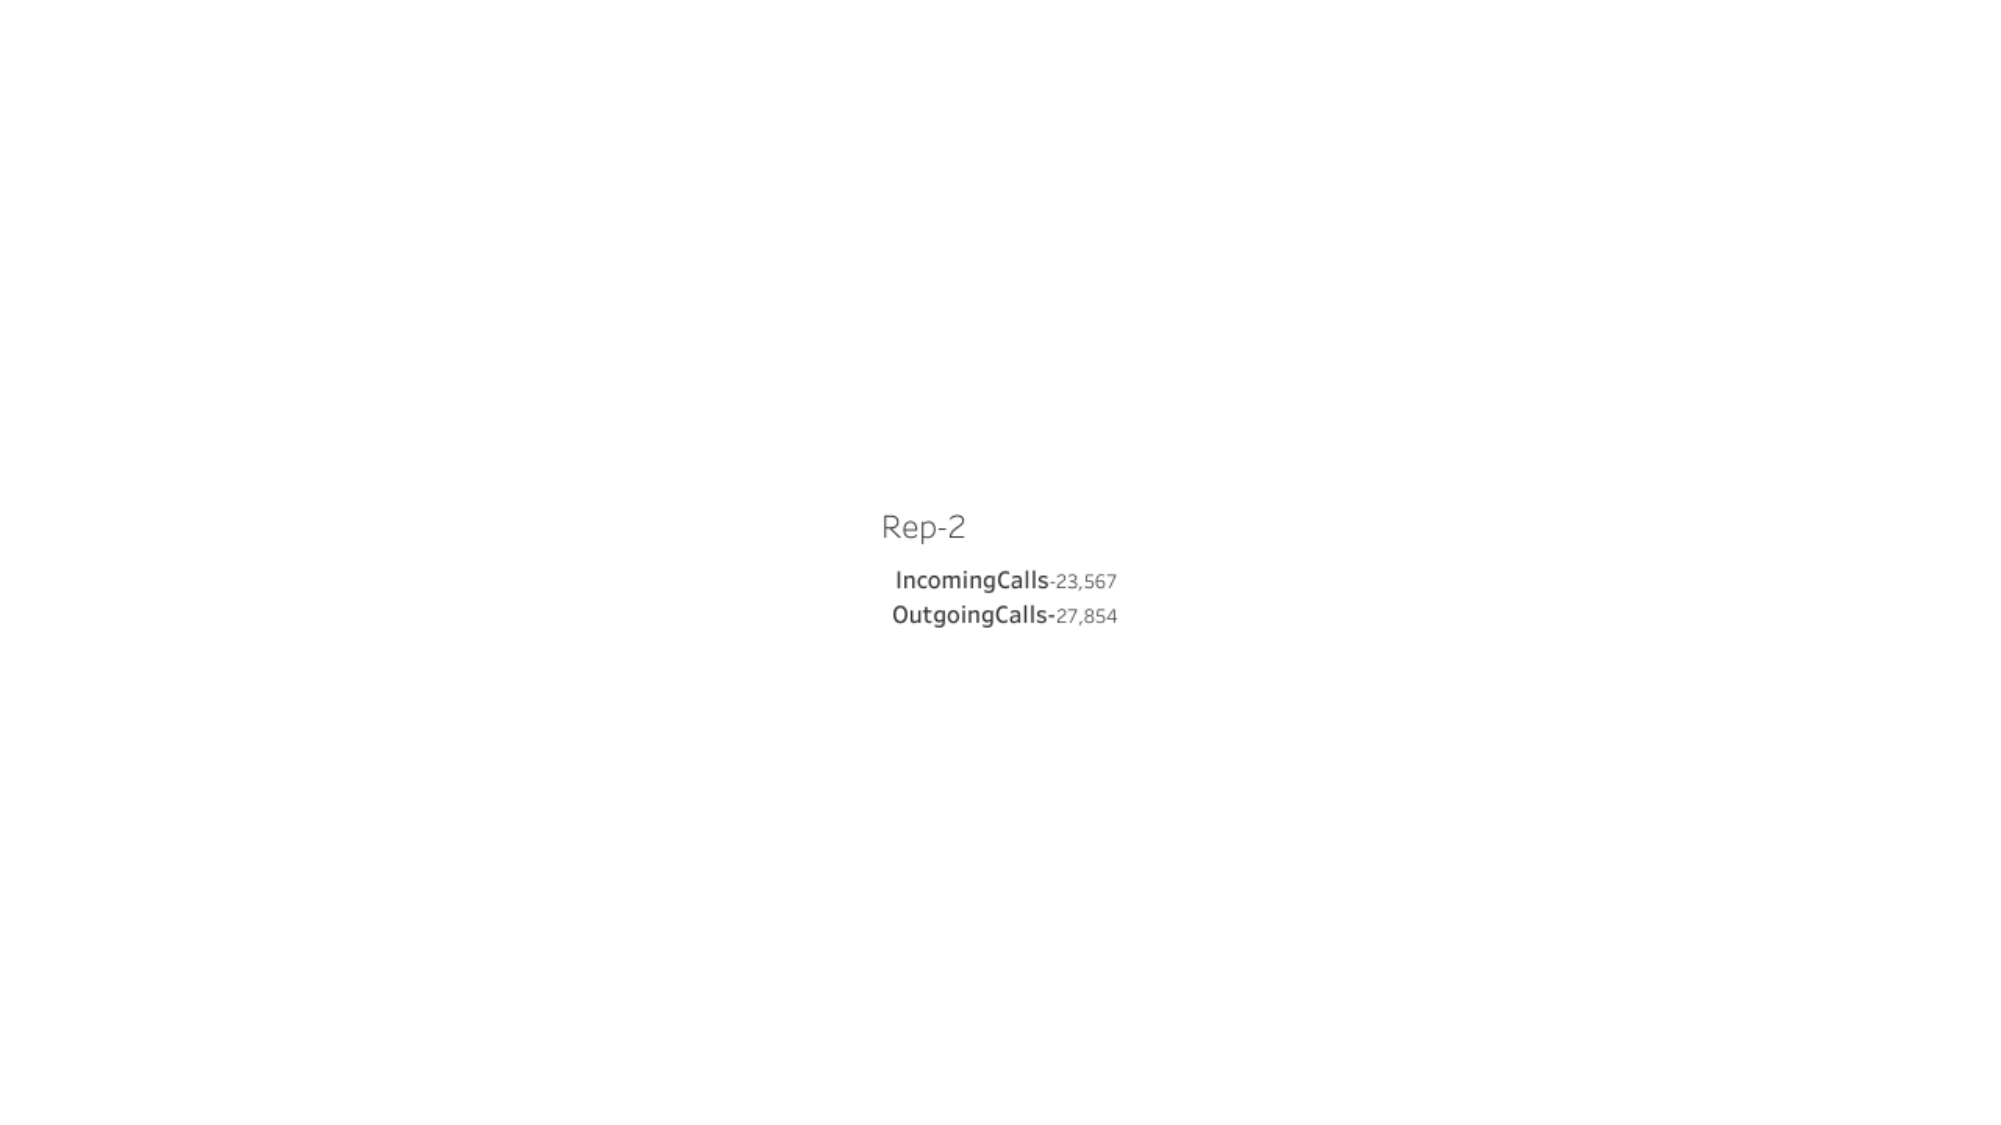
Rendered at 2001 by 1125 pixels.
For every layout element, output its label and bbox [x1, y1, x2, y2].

picture [874, 494, 1125, 631]
